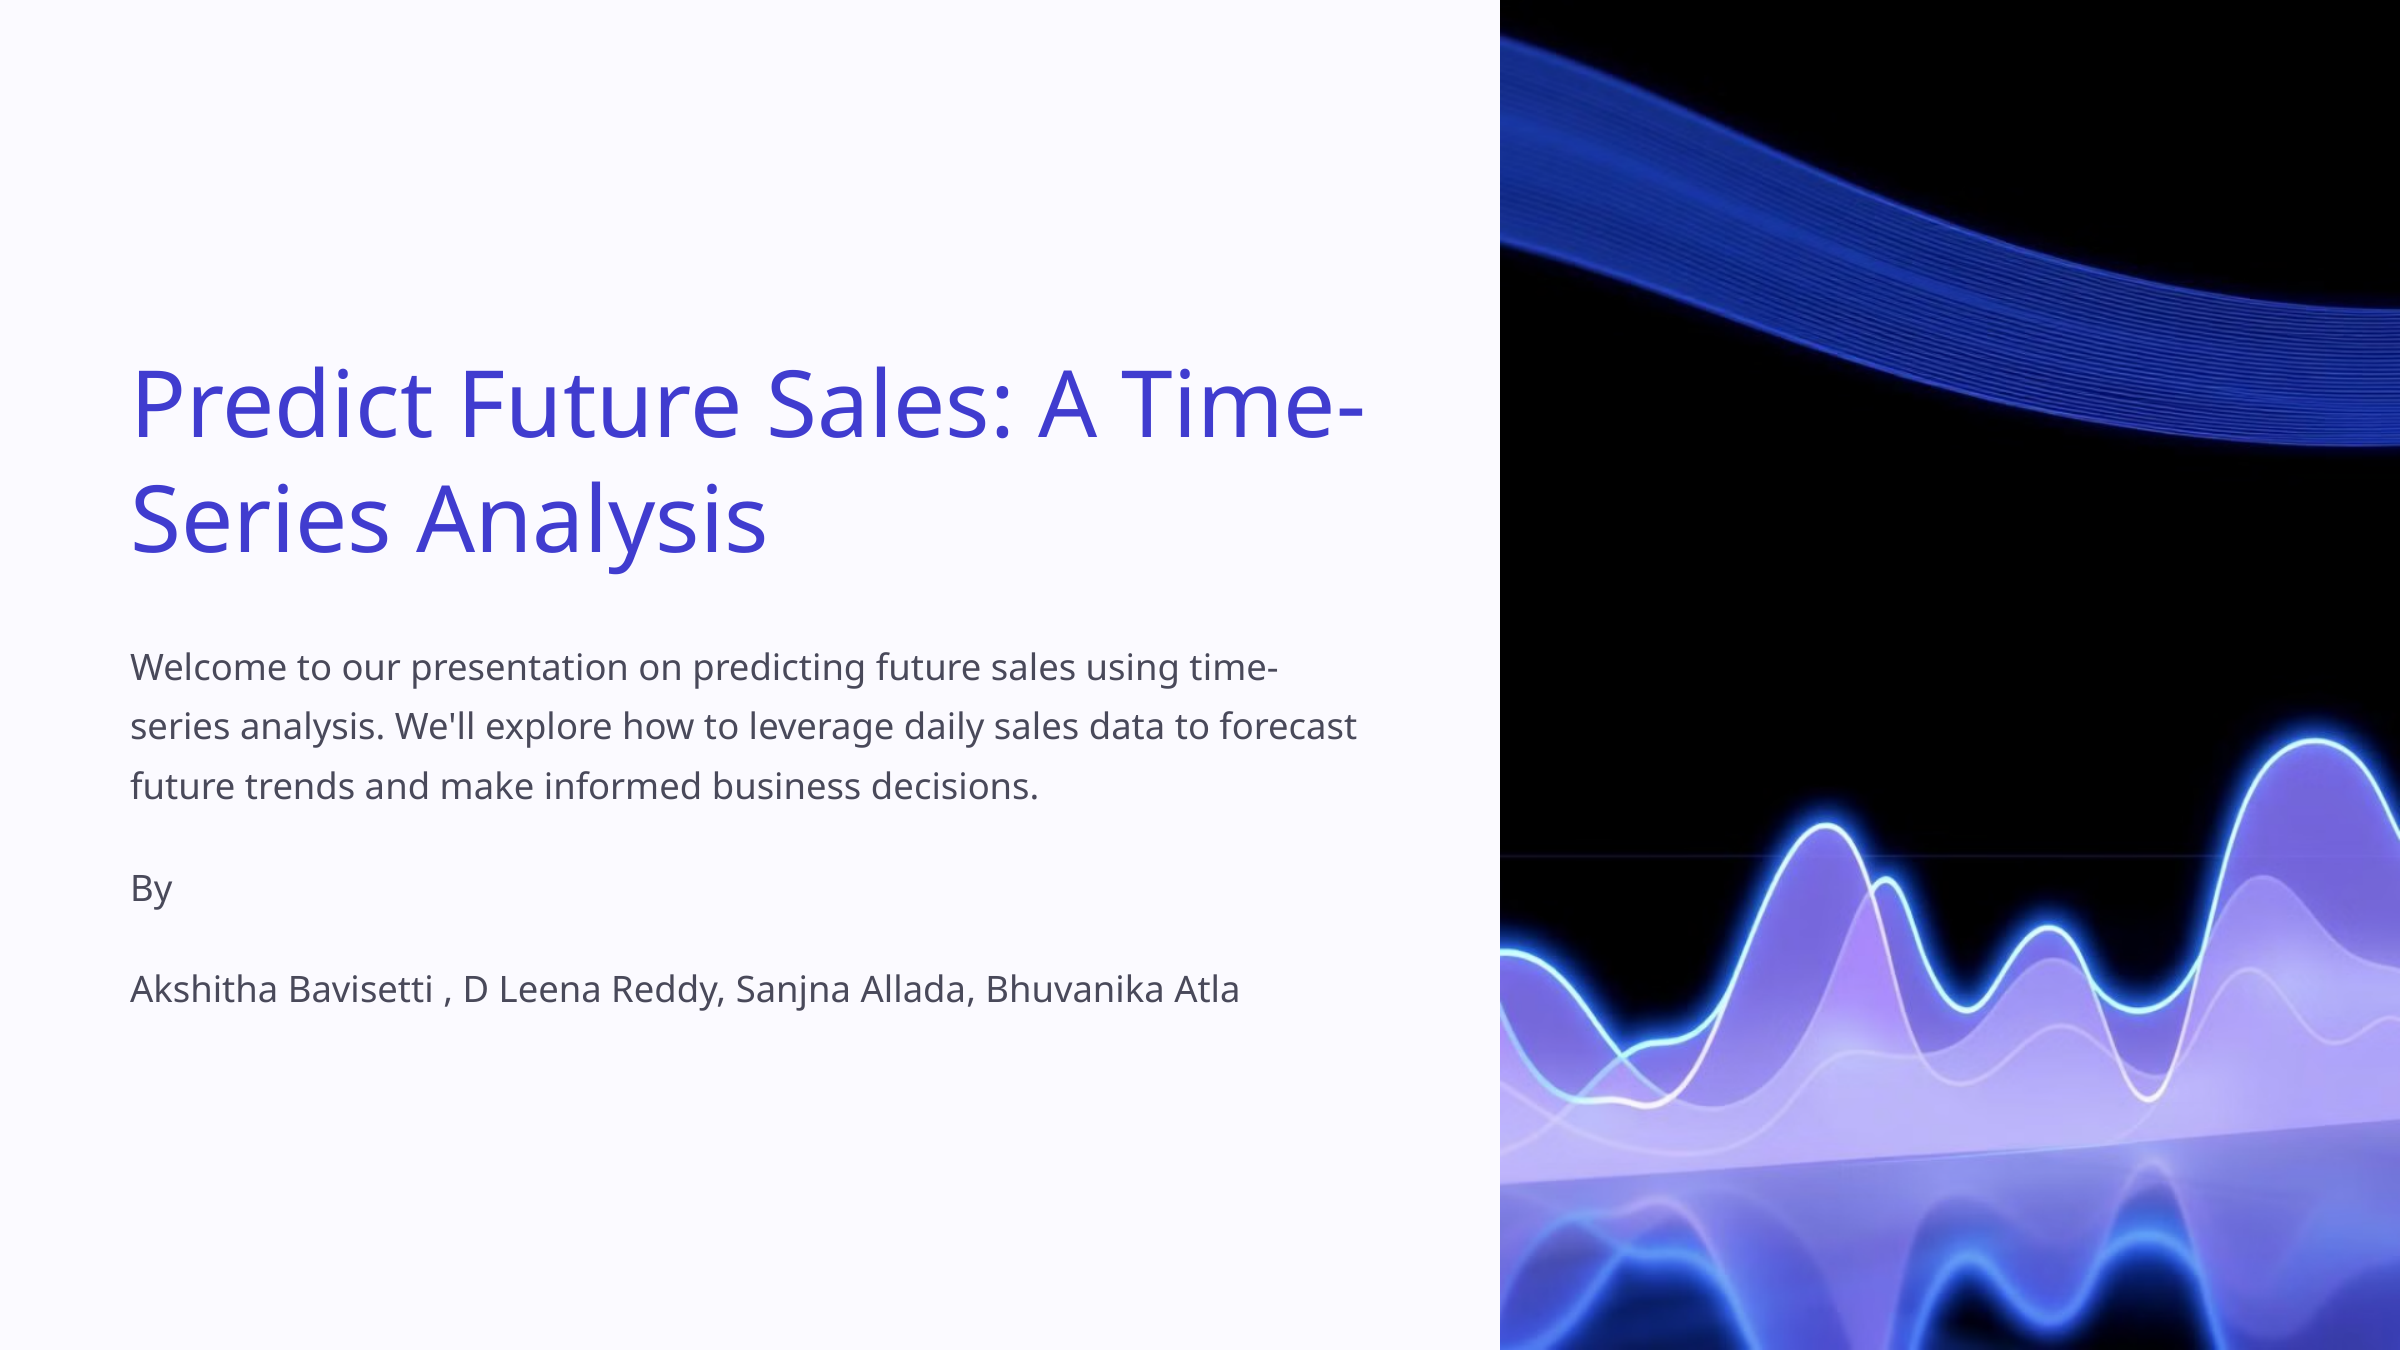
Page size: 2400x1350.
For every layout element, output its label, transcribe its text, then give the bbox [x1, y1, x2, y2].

picture [1499, 0, 2400, 1350]
text_box By [130, 848, 1370, 909]
text_box Welcome to our presentation on predicting future sales using time-series analysis. We'll explore how to leverage daily sales data to forecast future trends and make informed business decisions. [130, 628, 1370, 807]
text_box Predict Future Sales: A Time-Series Analysis [130, 340, 1370, 573]
text_box Akshitha Bavisetti , D Leena Reddy, Sanjna Allada, Bhuvanika Atla [130, 950, 1370, 1010]
